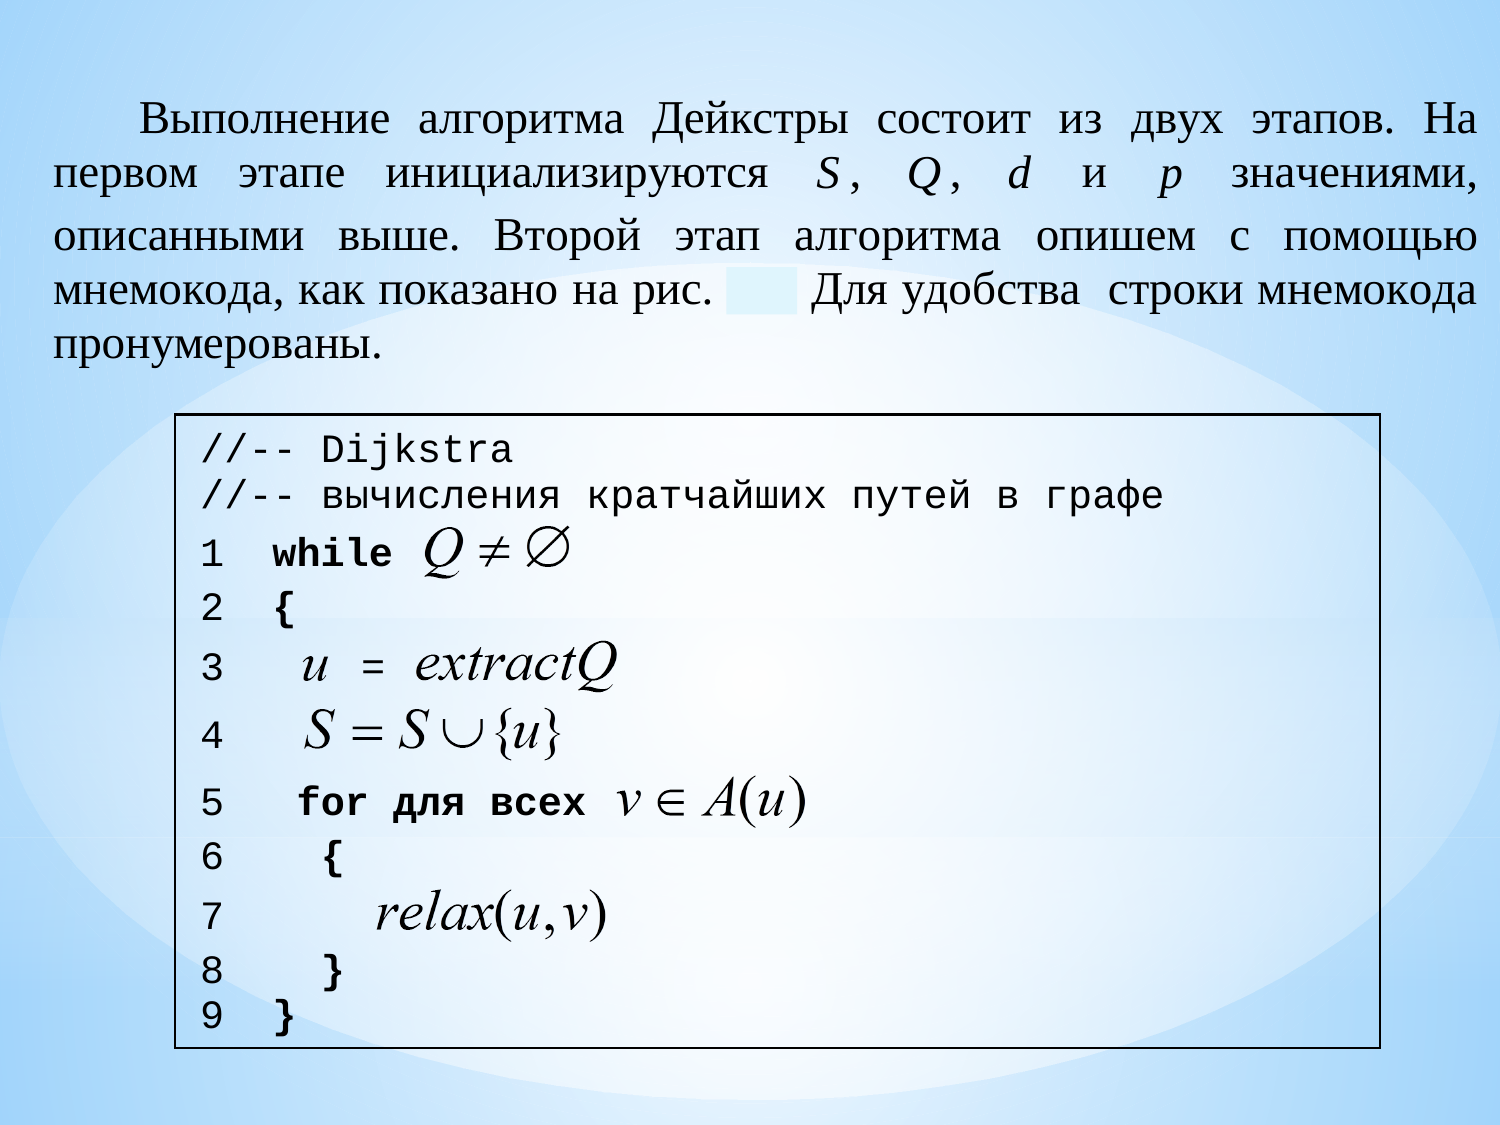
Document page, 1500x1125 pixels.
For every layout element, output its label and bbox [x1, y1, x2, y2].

picture [52, 90, 1479, 1072]
